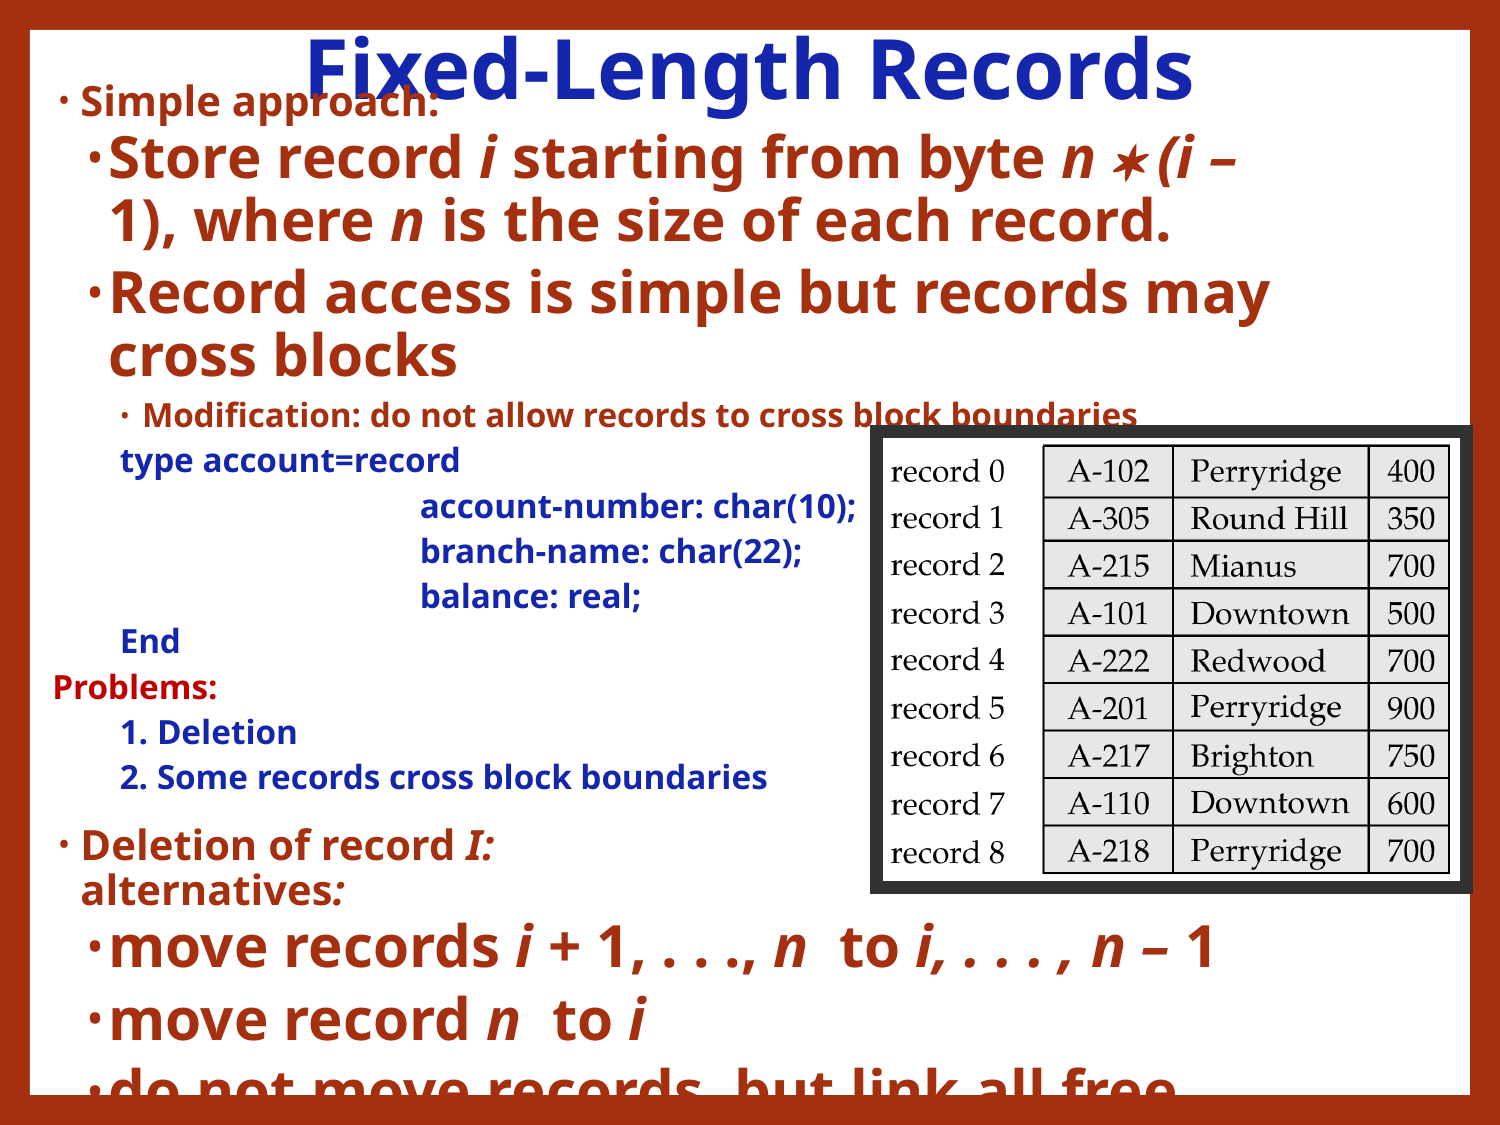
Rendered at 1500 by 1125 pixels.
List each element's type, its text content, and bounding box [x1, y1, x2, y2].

title Fixed-Length Records [142, 59, 1358, 86]
picture [882, 437, 1461, 882]
list Simple approach: Store record i starting from byte n  (i – 1), where n is the size of each record. Record access is simple but records may cross blocks Modification: do not allow records to cross block boundaries type account=record account-number: char(10); branch-name: char(22); balance: real; End Problems: 1. Deletion 2. Some records cross block boundaries Deletion of record I: alternatives: move records i + 1, . . ., n to i, . . . , n – 1 move record n to i do not move records, but link all free records on a free list [37, 72, 1325, 873]
